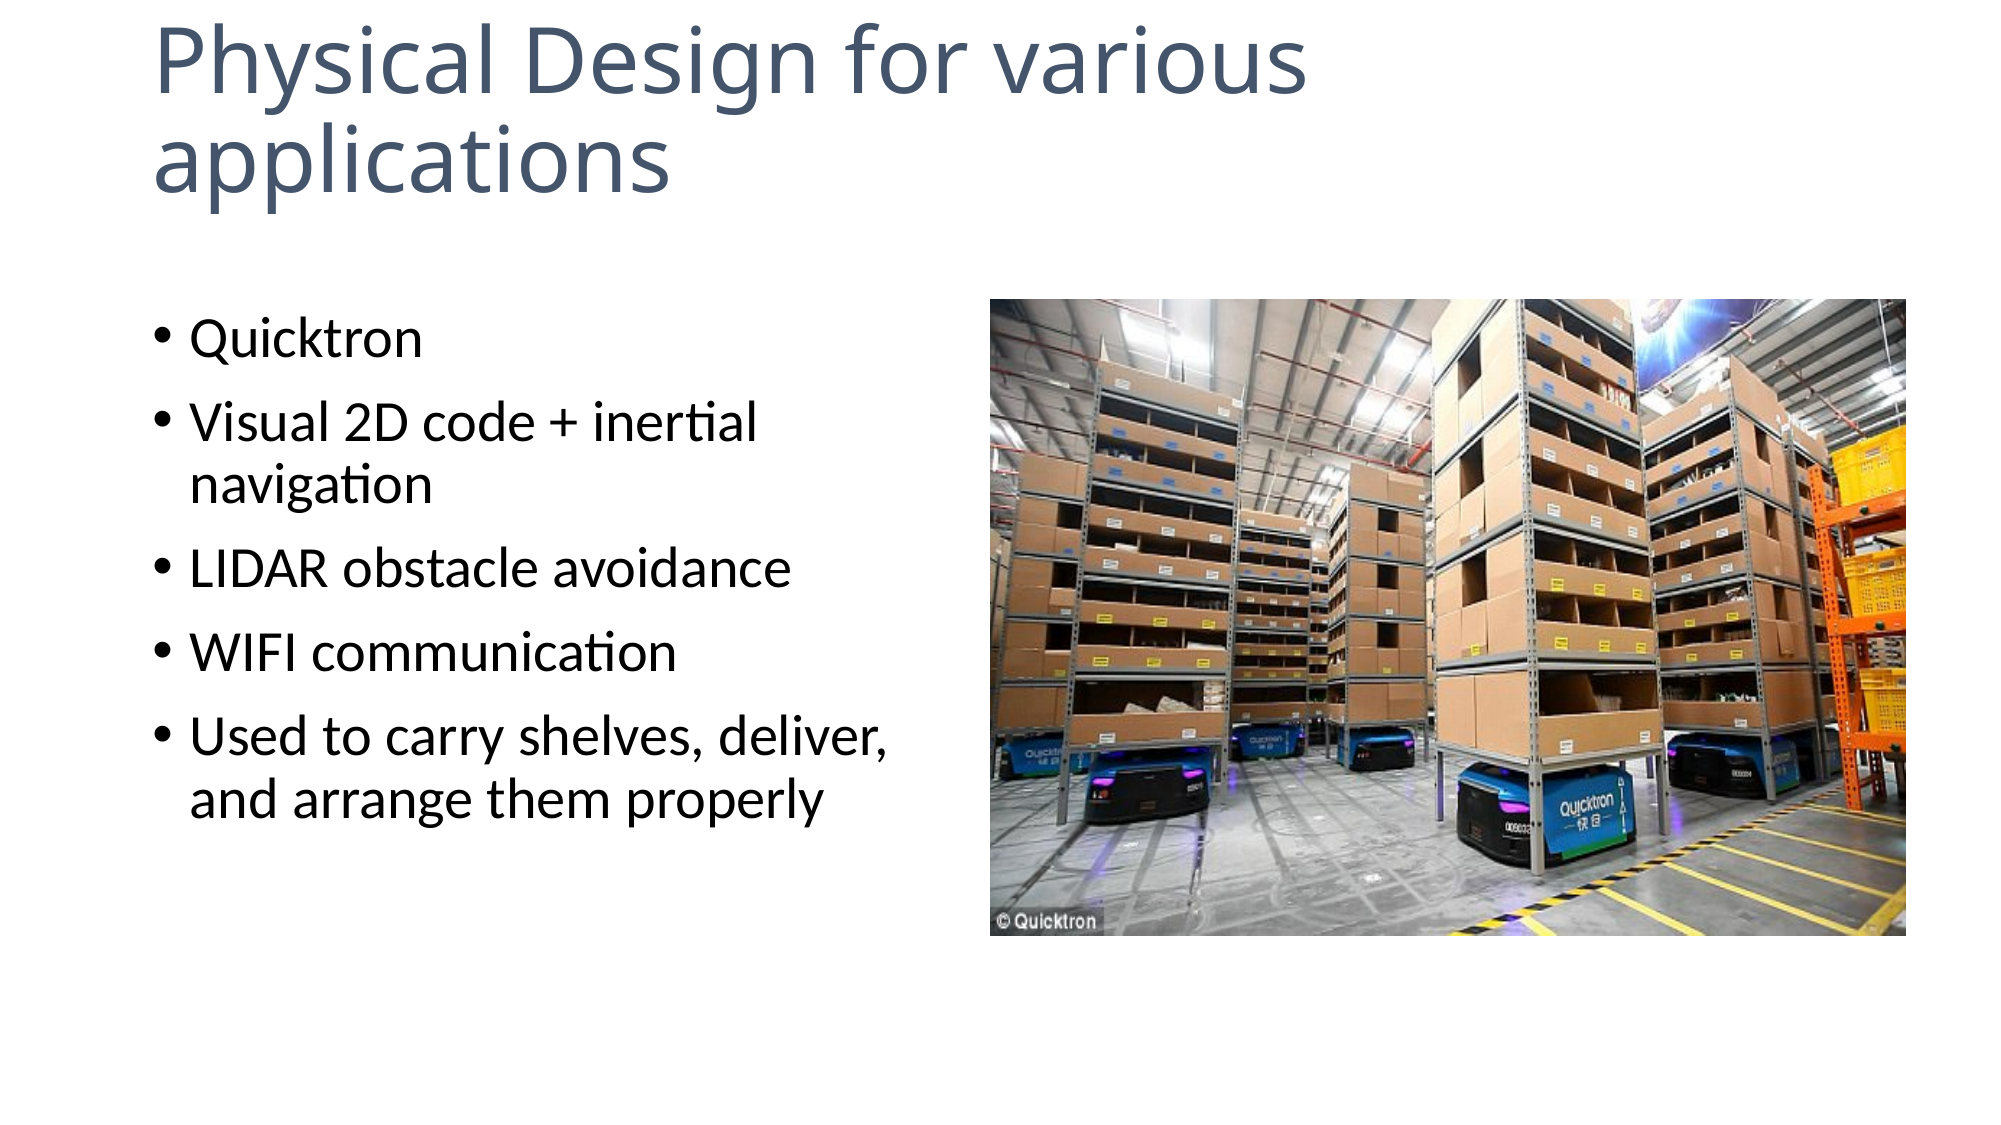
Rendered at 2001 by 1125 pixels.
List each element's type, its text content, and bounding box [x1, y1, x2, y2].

title Physical Design for various applications [137, 59, 1863, 278]
list Quicktron Visual 2D code + inertial navigation LIDAR obstacle avoidance WIFI communication Used to carry shelves, deliver, and arrange them properly [137, 299, 1000, 985]
picture [990, 299, 1906, 936]
